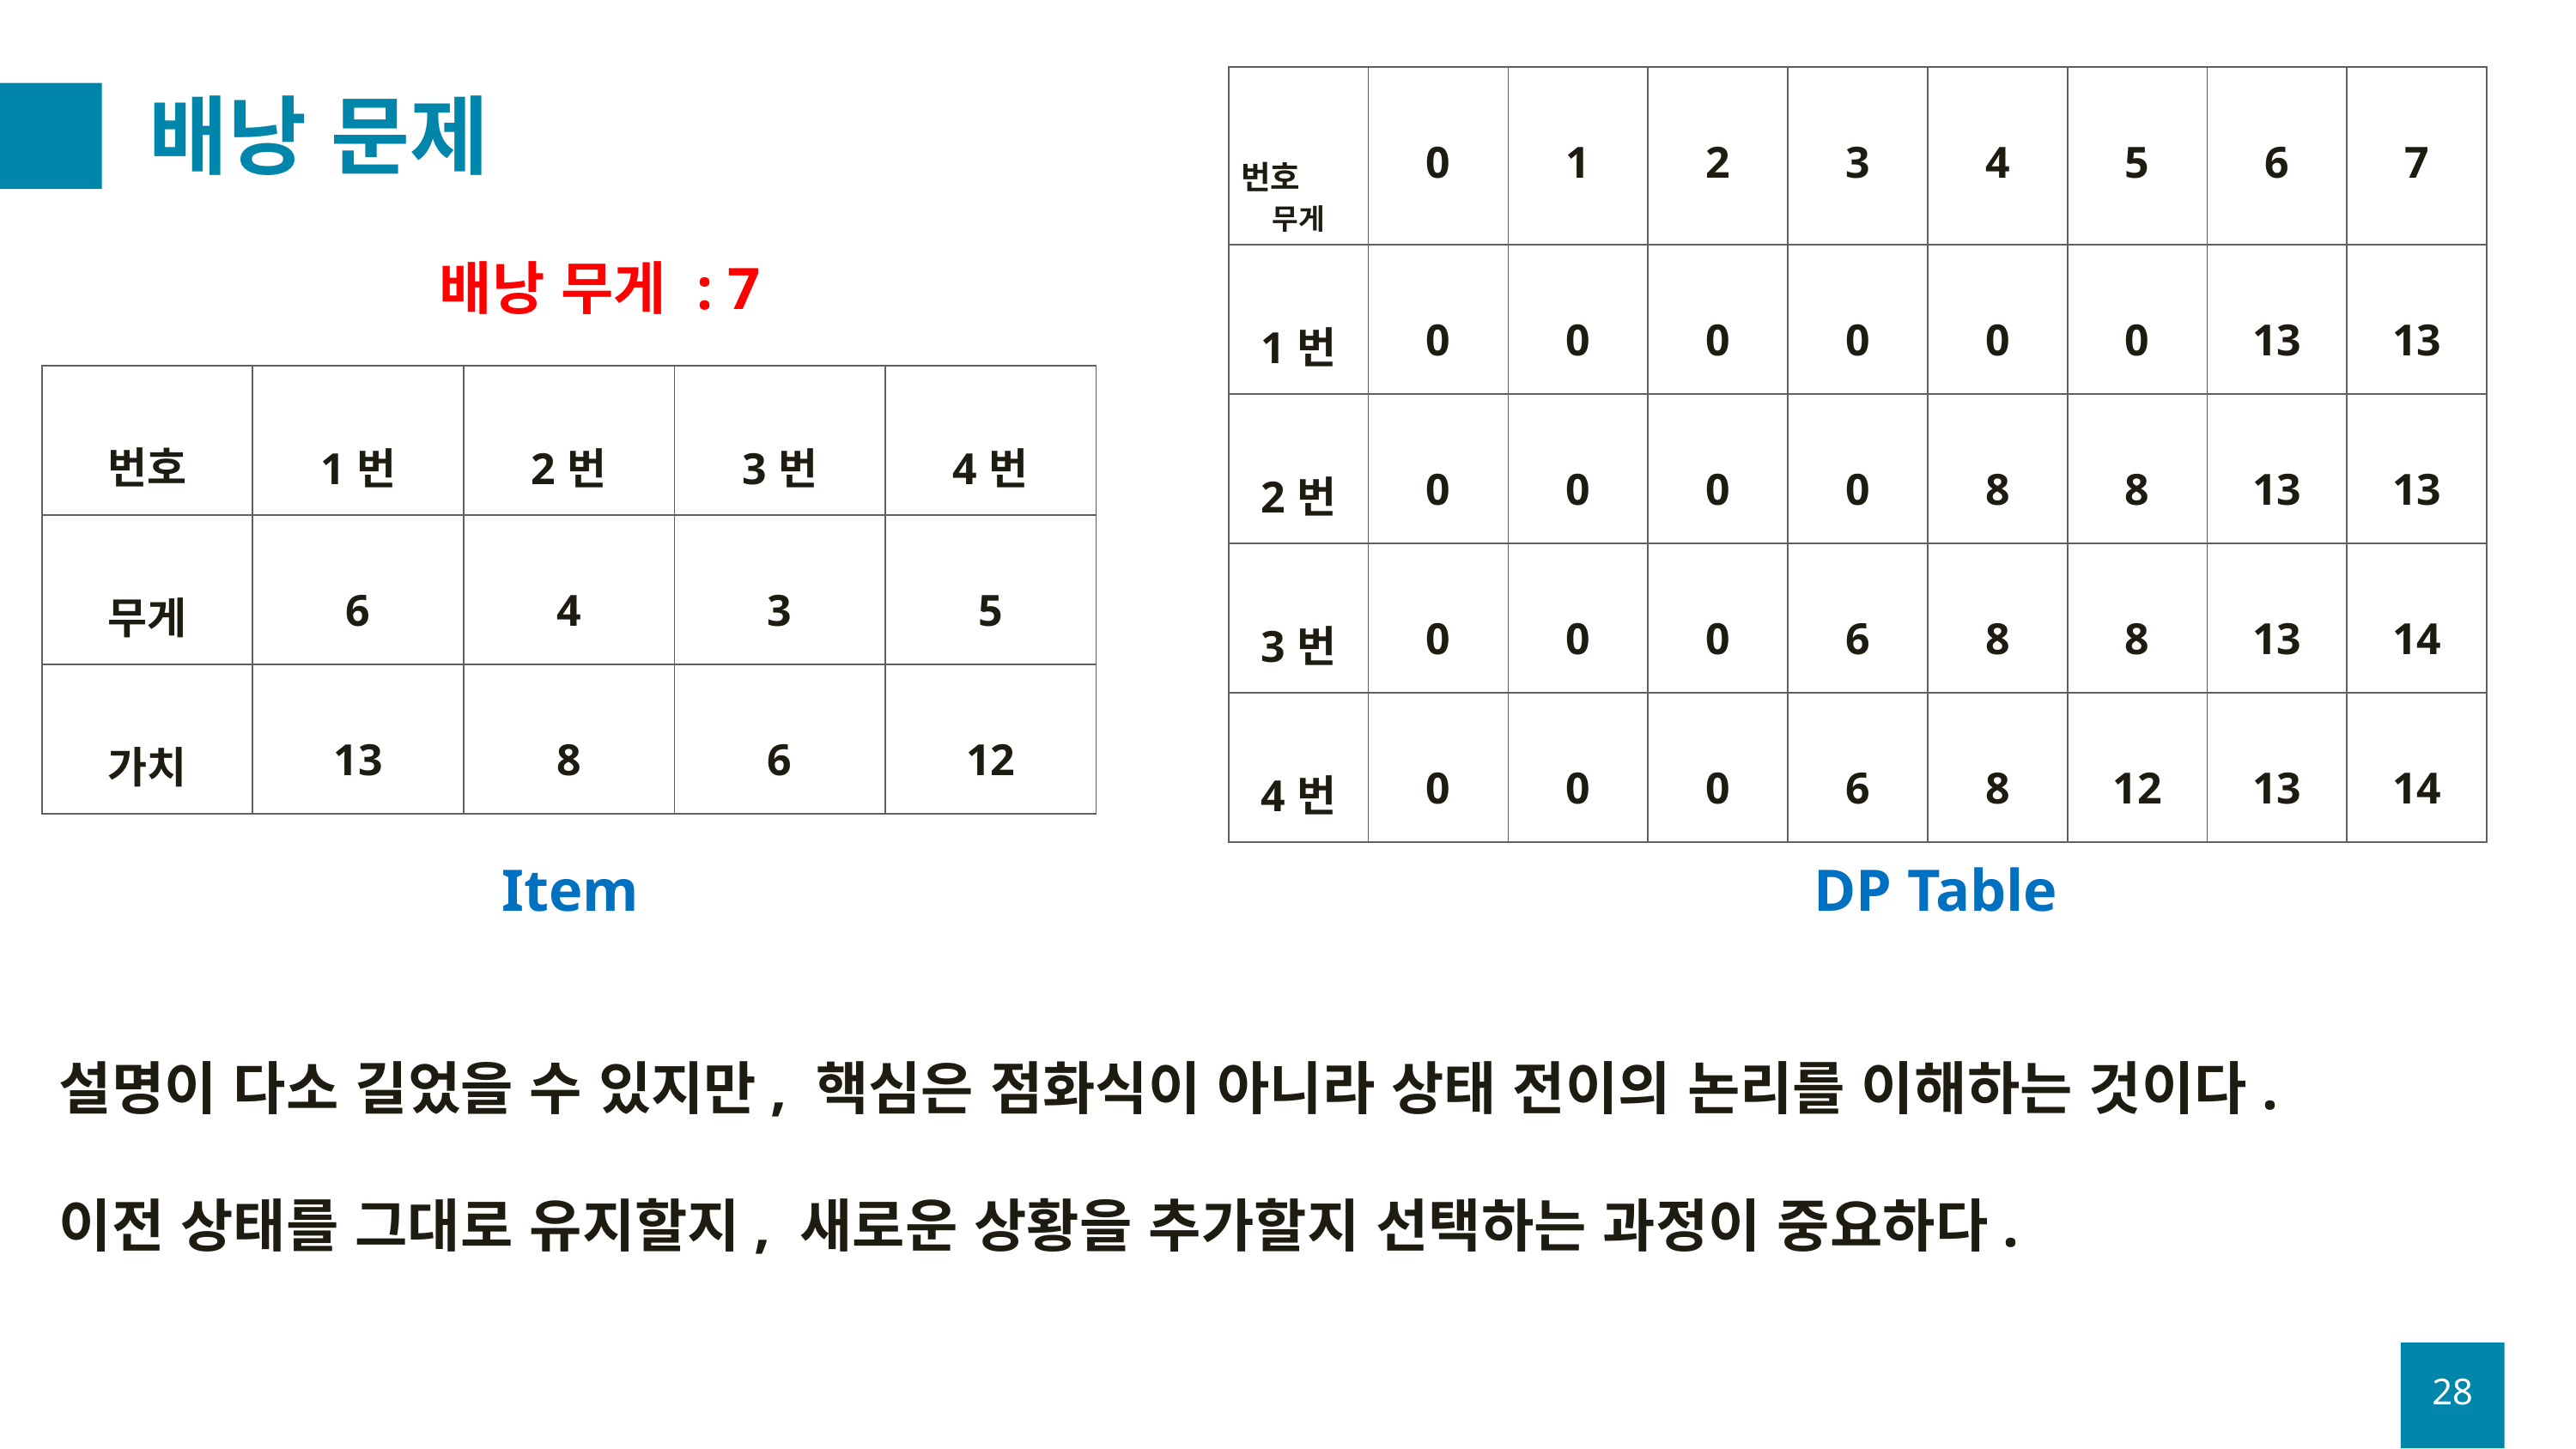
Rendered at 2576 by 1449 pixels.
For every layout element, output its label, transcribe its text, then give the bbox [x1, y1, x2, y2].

table_cell 1번 [1230, 246, 1368, 393]
table_cell 6 [1789, 694, 1927, 841]
table_cell 13 [2208, 246, 2346, 393]
table_cell 0 [1929, 246, 2067, 393]
table_cell 6 [1789, 544, 1927, 692]
table_header 3번 [675, 367, 884, 514]
table_cell 8 [2069, 395, 2207, 543]
table_cell 14 [2348, 694, 2486, 841]
table_cell 4번 [1230, 694, 1368, 841]
table_cell 13 [253, 665, 463, 813]
table_cell 0 [1649, 246, 1787, 393]
table_cell 13 [2208, 694, 2346, 841]
table_cell 가치 [43, 665, 252, 813]
table_cell 3번 [1230, 544, 1368, 692]
table_cell 13 [2348, 395, 2486, 543]
table_cell 2번 [1230, 395, 1368, 543]
table_cell 0 [1369, 694, 1508, 841]
table_cell 0 [1649, 395, 1787, 543]
table_cell 8 [2069, 544, 2207, 692]
table_cell 5 [886, 516, 1096, 664]
table_cell 0 [1369, 544, 1508, 692]
table_cell 14 [2348, 544, 2486, 692]
table_cell 0 [1789, 246, 1927, 393]
table_cell 0 [1649, 544, 1787, 692]
table_cell 0 [1509, 694, 1647, 841]
table_header 3 [1789, 68, 1927, 244]
table_header 1번 [253, 367, 463, 514]
table_cell 0 [1509, 544, 1647, 692]
table_cell 8 [1929, 694, 2067, 841]
table_header 무게 [1230, 68, 1368, 244]
table_cell 8 [1929, 544, 2067, 692]
table_cell 6 [253, 516, 463, 664]
table_header 7 [2348, 68, 2486, 244]
table_cell 4 [465, 516, 674, 664]
table_cell 6 [675, 665, 884, 813]
text_box Item [489, 847, 894, 929]
table_cell 0 [1369, 246, 1508, 393]
table_header 2 [1649, 68, 1787, 244]
text_box 배낭 무게 : 7 [427, 246, 1236, 327]
title 배낭 문제 [136, 64, 2488, 216]
table_header 번호 [43, 367, 252, 514]
table_cell 3 [675, 516, 884, 664]
table_cell 12 [2069, 694, 2207, 841]
table_cell 13 [2208, 544, 2346, 692]
table_cell 8 [1929, 395, 2067, 543]
table_header 6 [2208, 68, 2346, 244]
table_header 2번 [465, 367, 674, 514]
table_cell 13 [2208, 395, 2346, 543]
table_cell 12 [886, 665, 1096, 813]
table_cell 8 [465, 665, 674, 813]
table_cell 0 [1509, 395, 1647, 543]
text_box 설명이 다소 길었을 수 있지만, 핵심은 점화식이 아니라 상태 전이의 논리를 이해하는 것이다. 이전 상태를 그대로 유지할지, 새로운 상황을 추가할지 선택하는 과정이 중요하다. [46, 1046, 2514, 1265]
text_box 번호 [1228, 150, 1333, 203]
table_cell 0 [1649, 694, 1787, 841]
table_header 1 [1509, 68, 1647, 244]
table_header 5 [2069, 68, 2207, 244]
table_cell 13 [2348, 246, 2486, 393]
table_cell 0 [1509, 246, 1647, 393]
text_box DP Table [1801, 847, 2206, 929]
table_cell 0 [1369, 395, 1508, 543]
table_cell 0 [1789, 395, 1927, 543]
table_header 4 [1929, 68, 2067, 244]
table_header 0 [1369, 68, 1508, 244]
table_header 4번 [886, 367, 1096, 514]
table_cell 0 [2069, 246, 2207, 393]
slide_number 28 [2400, 1355, 2505, 1433]
table_cell 무게 [43, 516, 252, 664]
